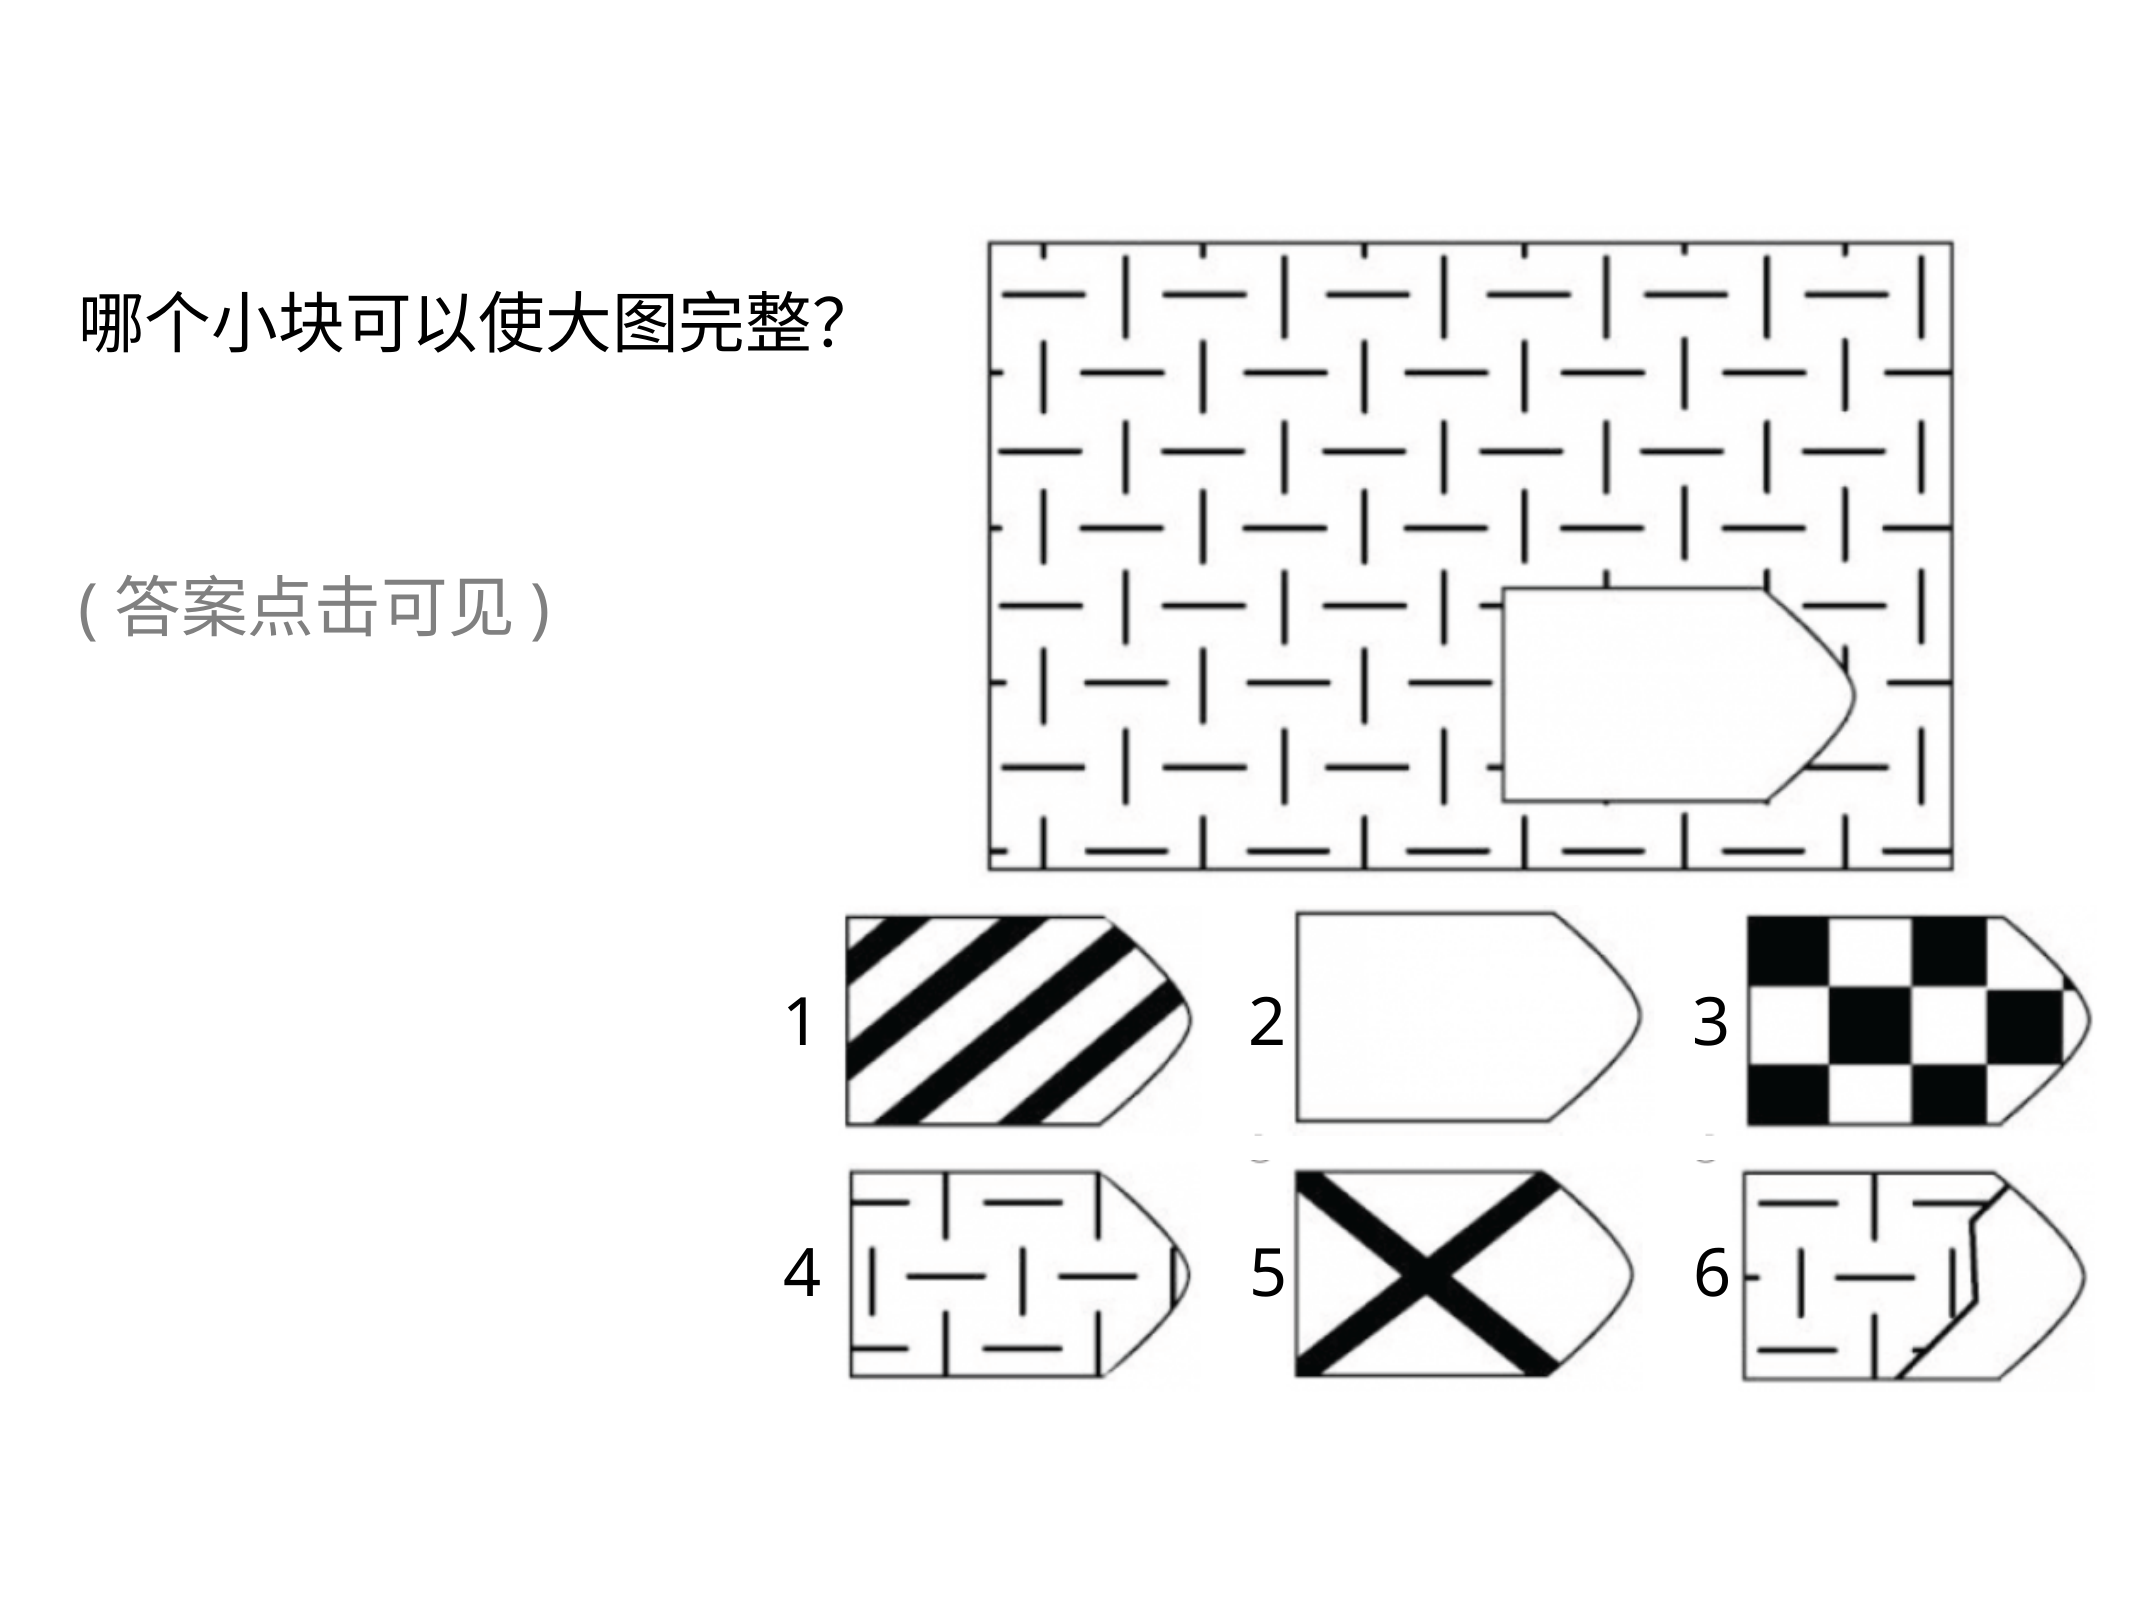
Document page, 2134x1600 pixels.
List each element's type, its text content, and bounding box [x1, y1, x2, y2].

text_box 哪个小块可以使大图完整？ [70, 272, 893, 369]
picture [967, 225, 1969, 889]
text_box 1 [739, 970, 832, 1067]
picture [837, 905, 2100, 1136]
text_box (答案点击可见) [70, 555, 893, 653]
text_box 4 [740, 1221, 837, 1318]
picture [842, 1160, 2095, 1392]
